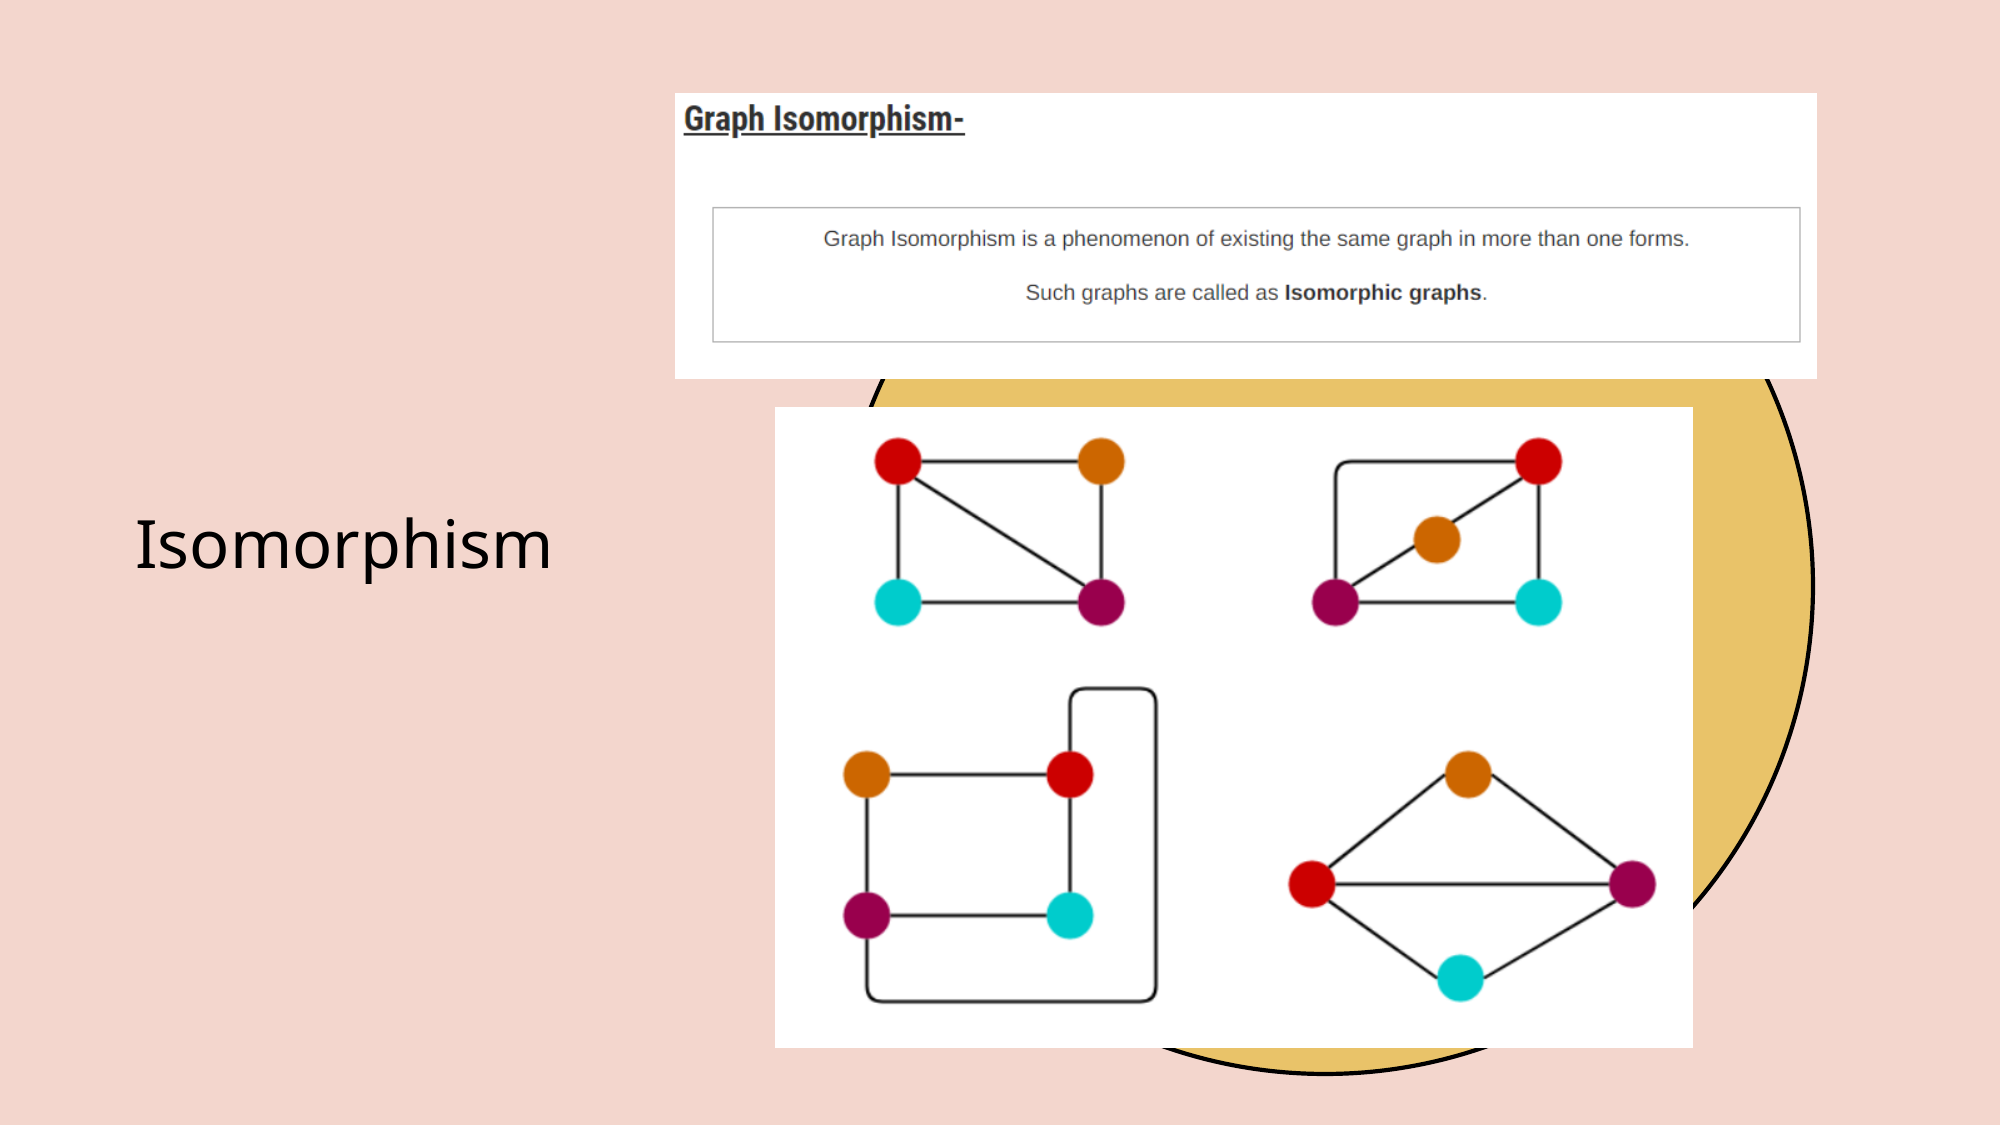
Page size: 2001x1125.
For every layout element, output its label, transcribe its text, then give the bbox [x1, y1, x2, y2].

picture [774, 407, 1693, 1048]
title Isomorphism [120, 494, 675, 813]
picture [674, 93, 1817, 379]
